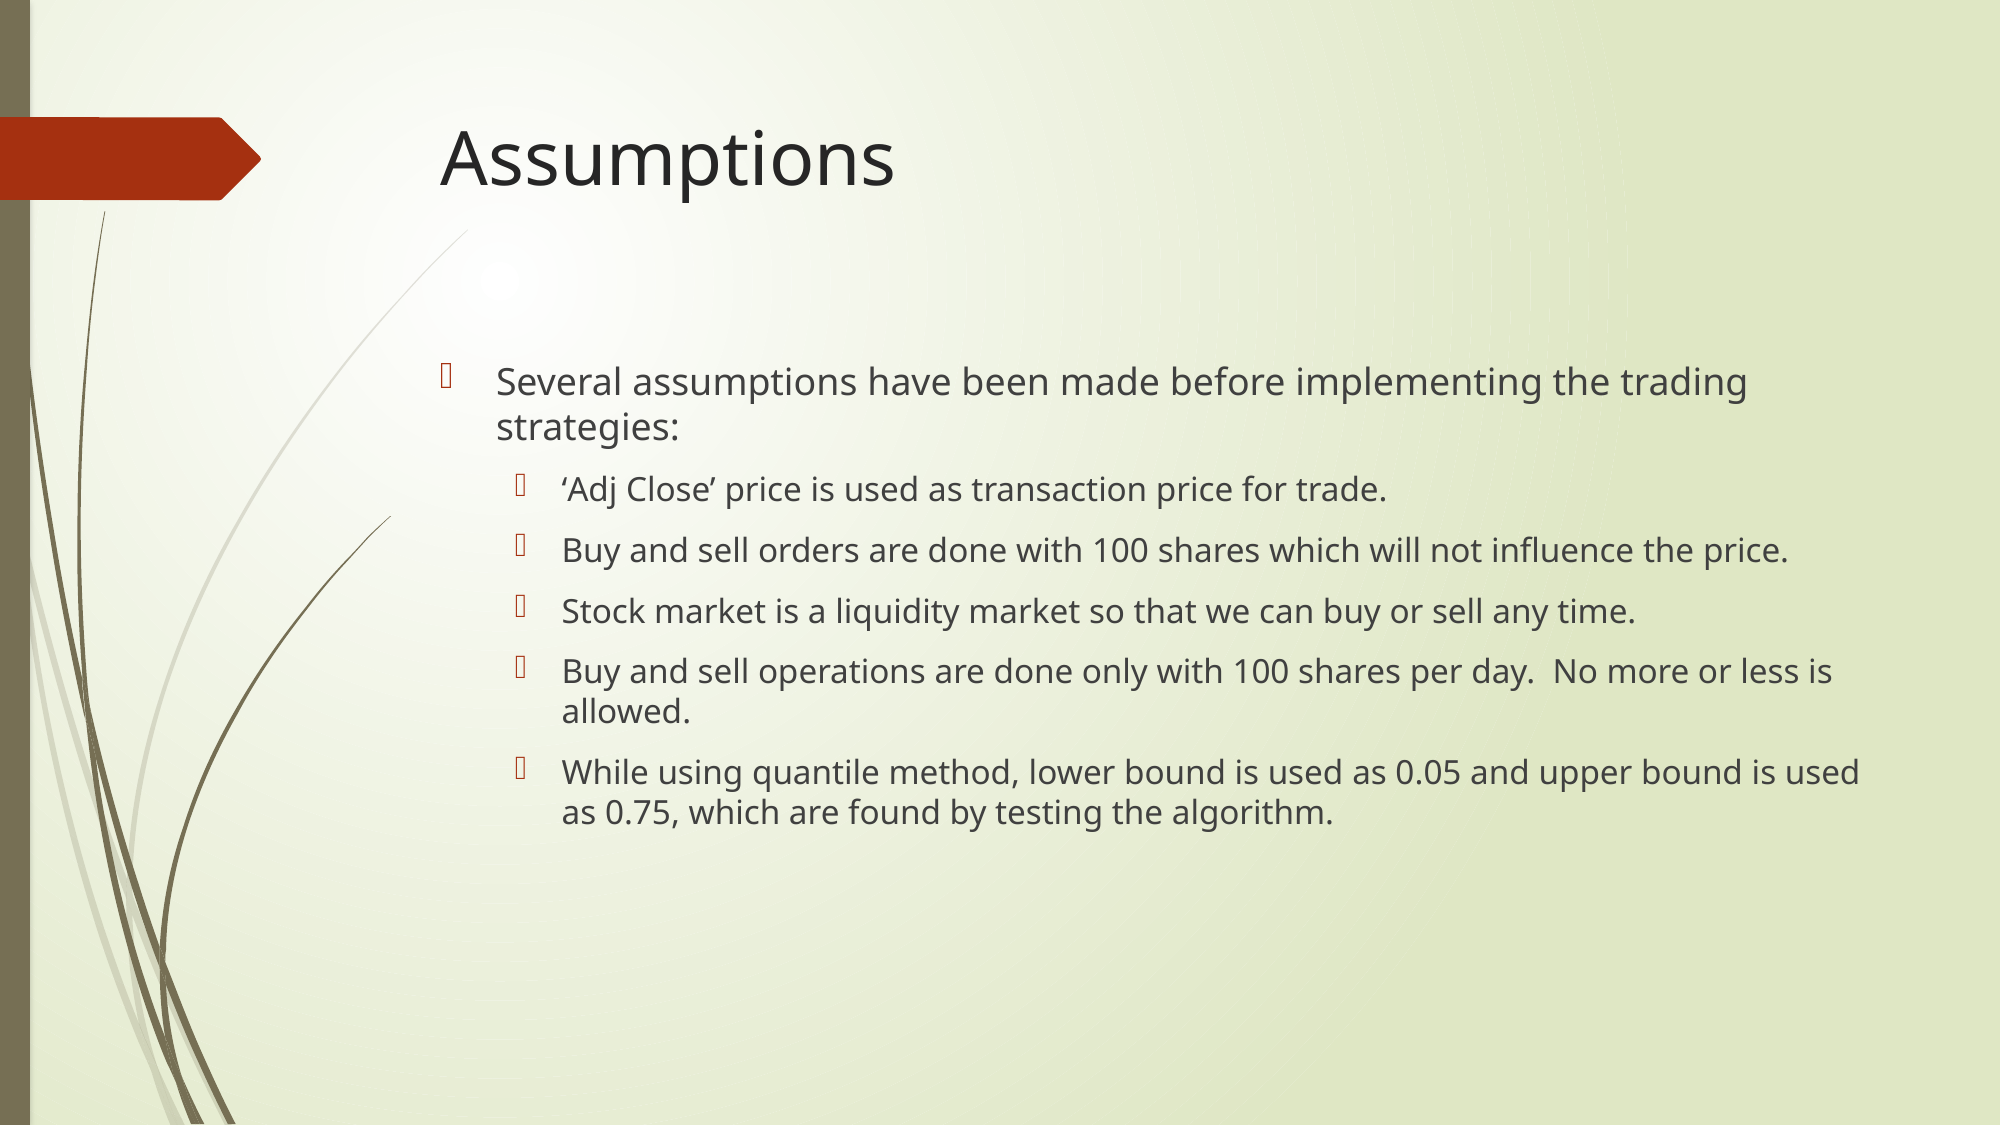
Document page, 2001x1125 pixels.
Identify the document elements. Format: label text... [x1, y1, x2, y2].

title Assumptions [425, 102, 1888, 313]
list Several assumptions have been made before implementing the trading strategies: ‘Adj Close’ price is used as transaction price for trade. Buy and sell orders are done with 100 shares which will not influence the price. Stock market is a liquidity market so that we can buy or sell any time. Buy and sell operations are done only with 100 shares per day. No more or less is allowed. While using quantile method, lower bound is used as 0.05 and upper bound is used as 0.75, which are found by testing the algorithm. [424, 350, 1888, 970]
